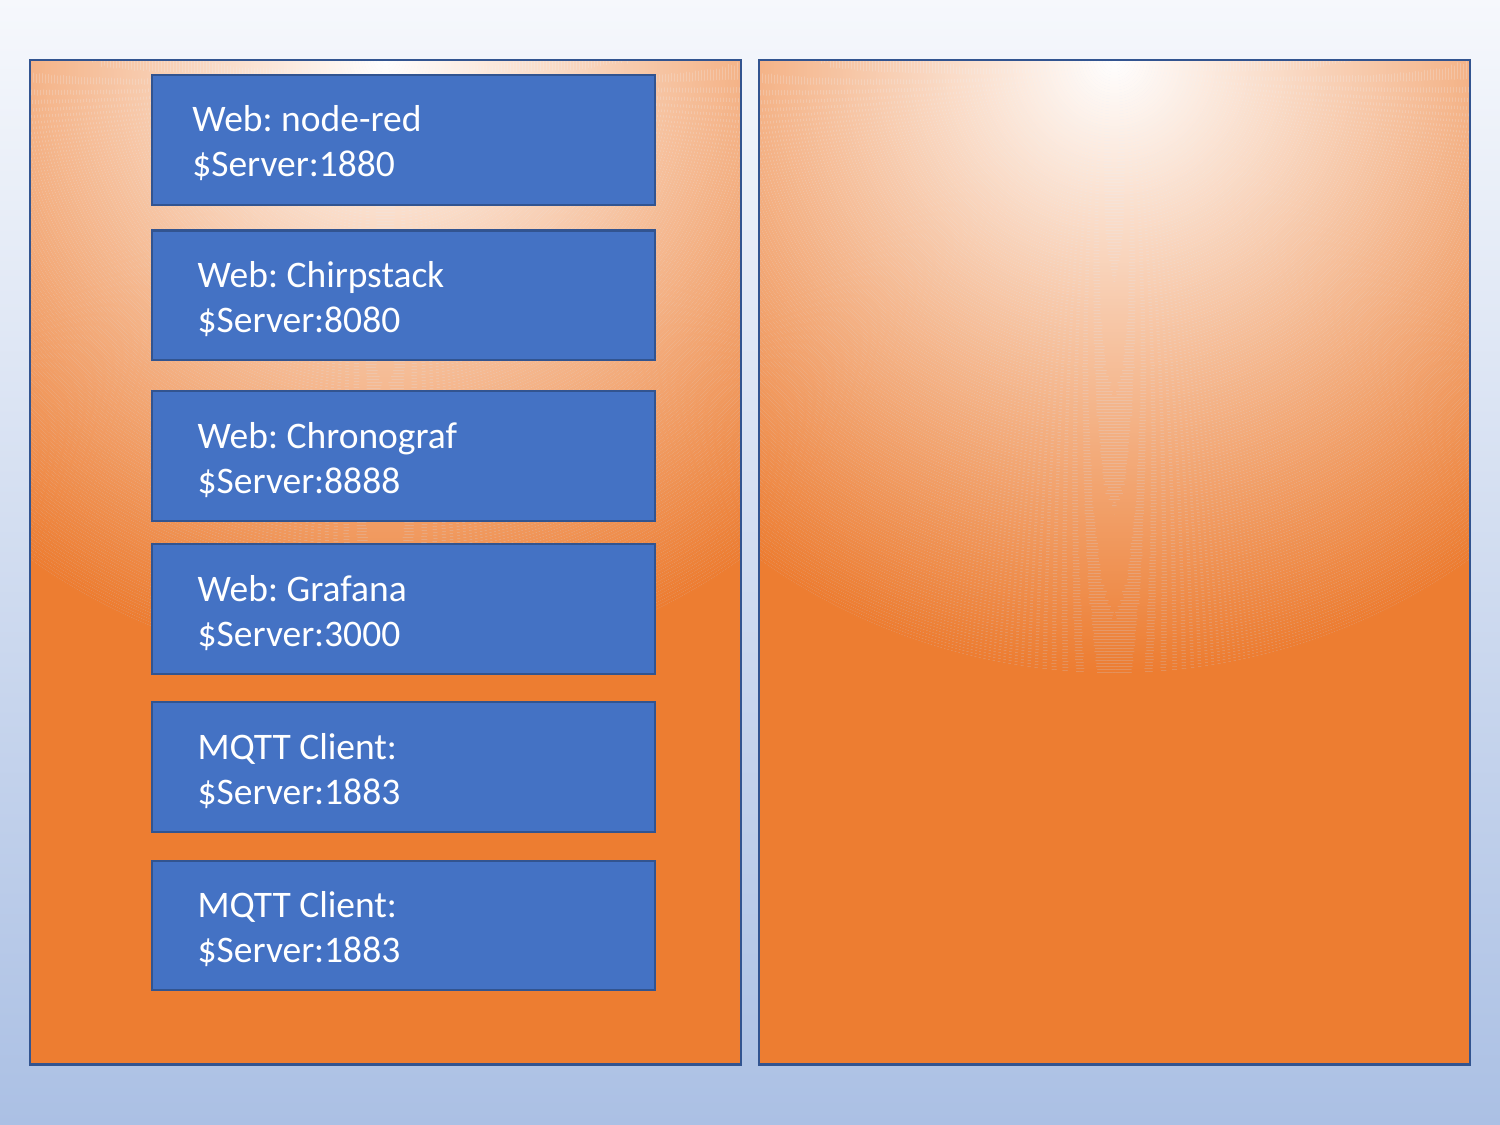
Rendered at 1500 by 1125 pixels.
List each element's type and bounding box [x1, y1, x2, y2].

text_box [151, 230, 655, 361]
text_box [758, 59, 1471, 1066]
text_box [151, 391, 655, 522]
text_box [29, 59, 742, 1066]
text_box [151, 74, 655, 205]
text_box [151, 544, 655, 675]
text_box [151, 860, 655, 991]
text_box [151, 702, 655, 833]
